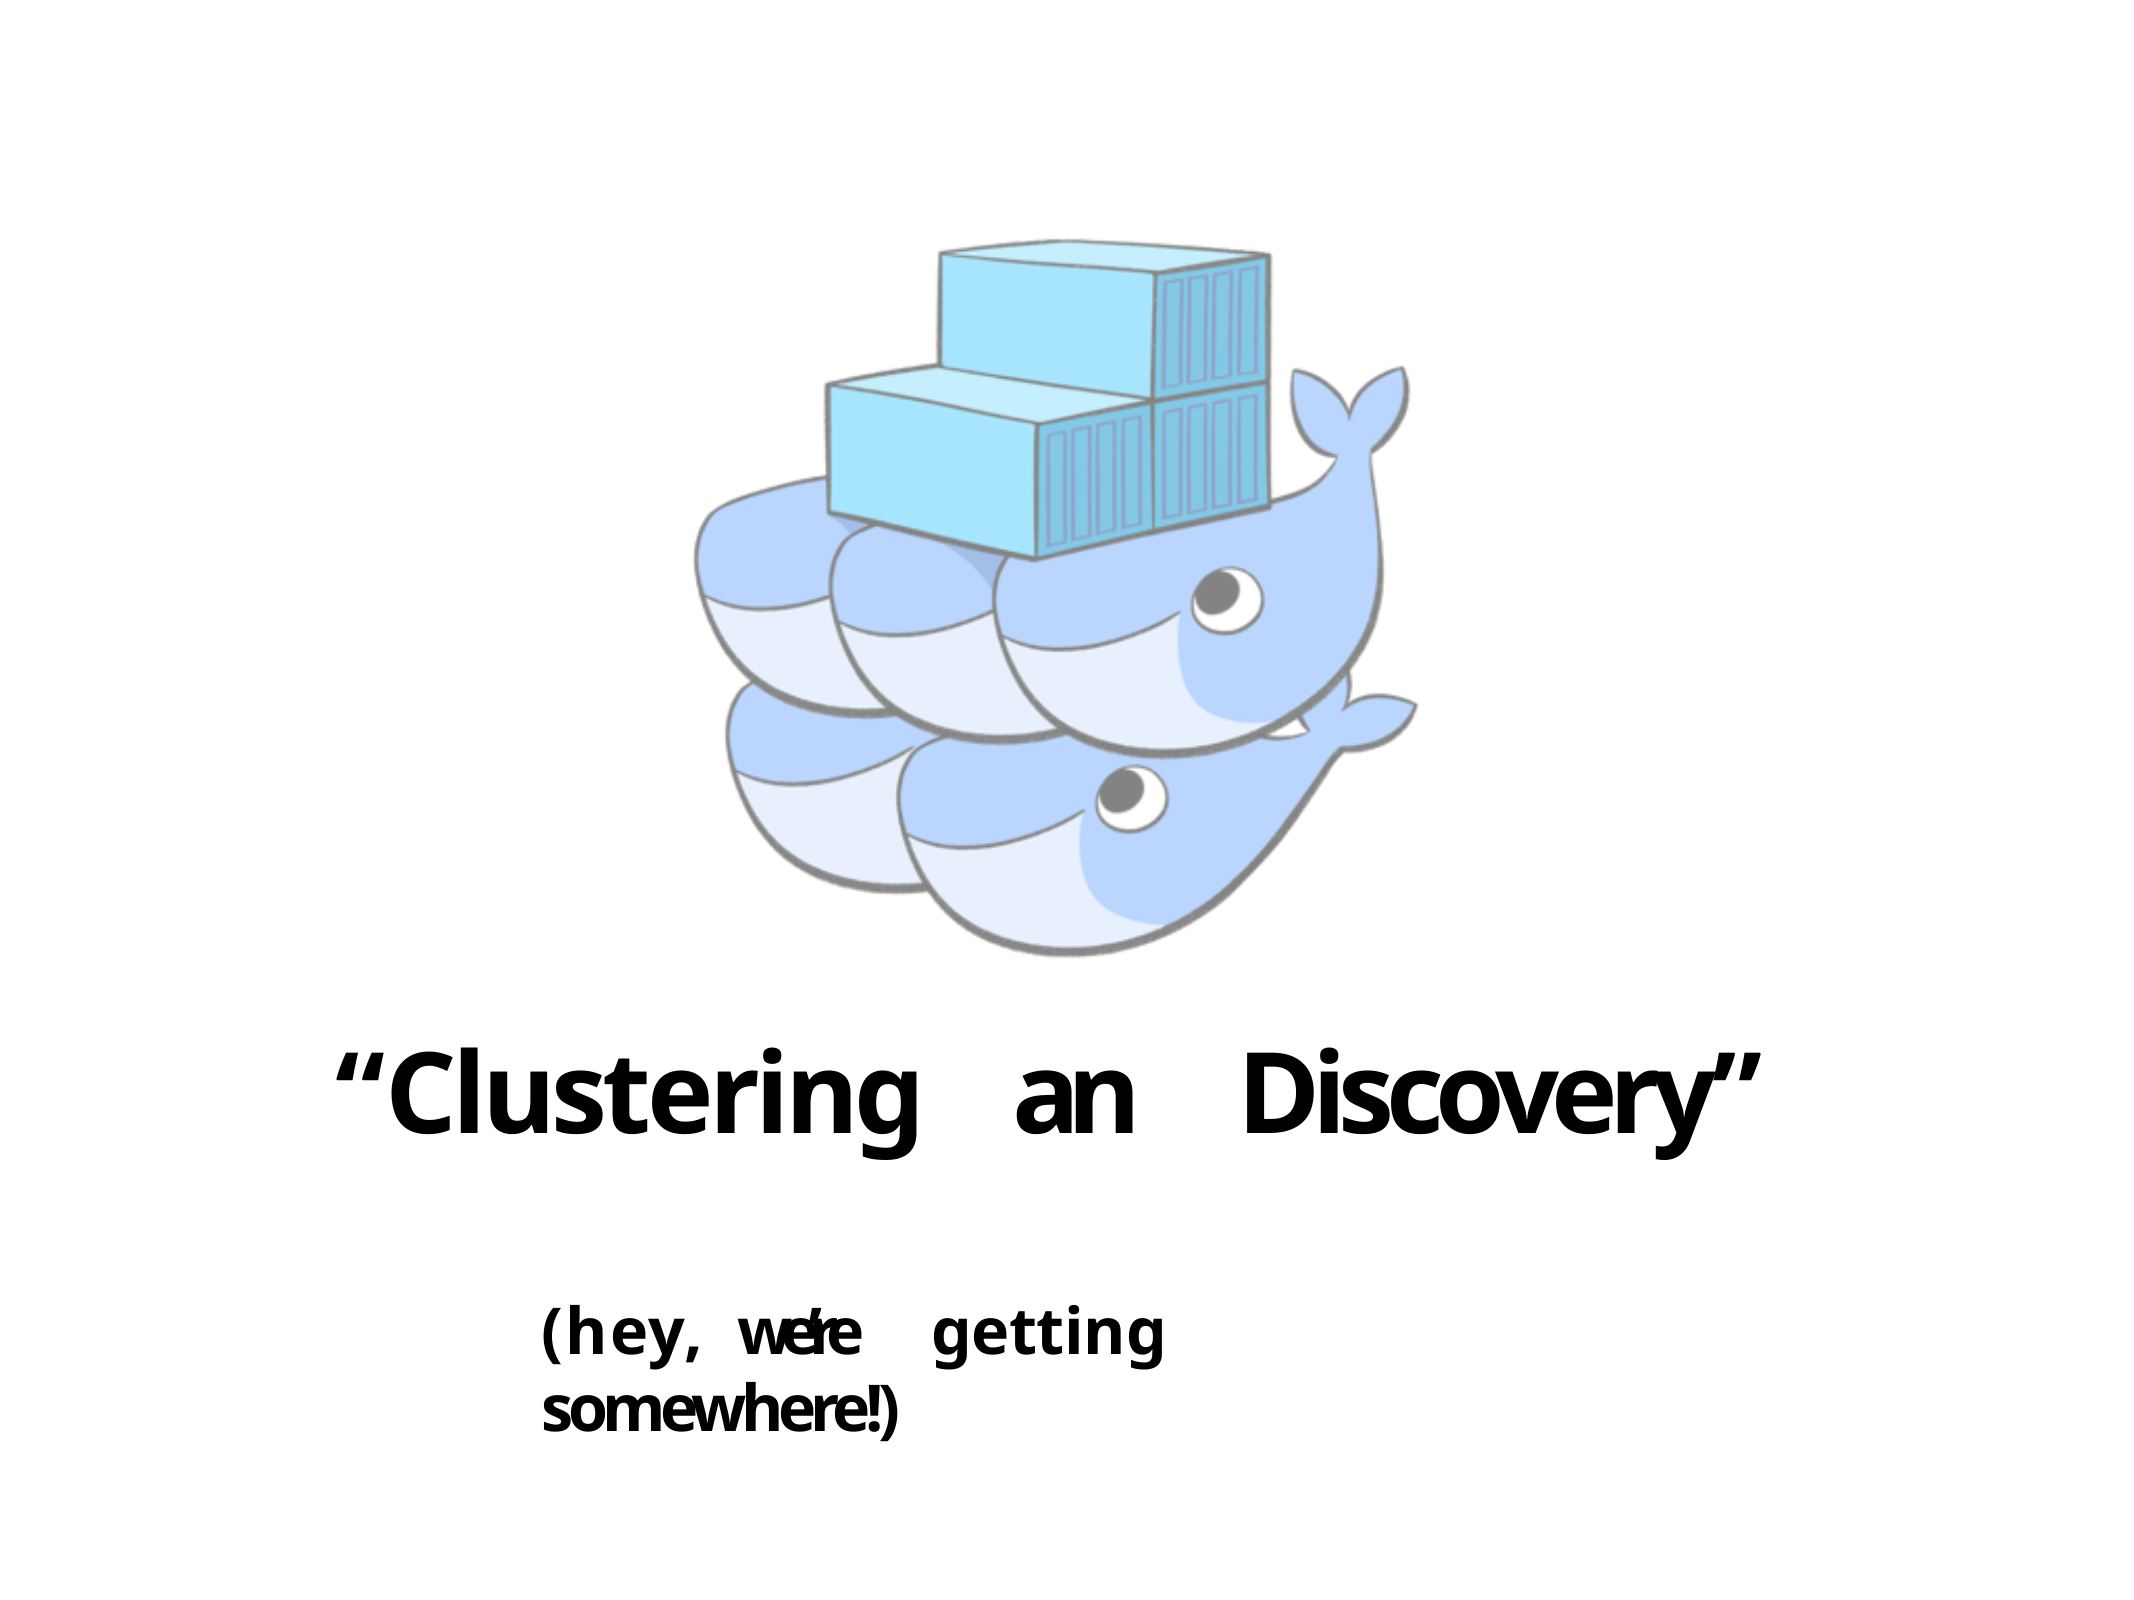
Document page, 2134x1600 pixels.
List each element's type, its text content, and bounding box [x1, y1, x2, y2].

text_box (hey, we’re getting somewhere!) [539, 1287, 1546, 1445]
text_box “Clustering an Discovery” [333, 1018, 1800, 1156]
text_box [593, 106, 1540, 1040]
